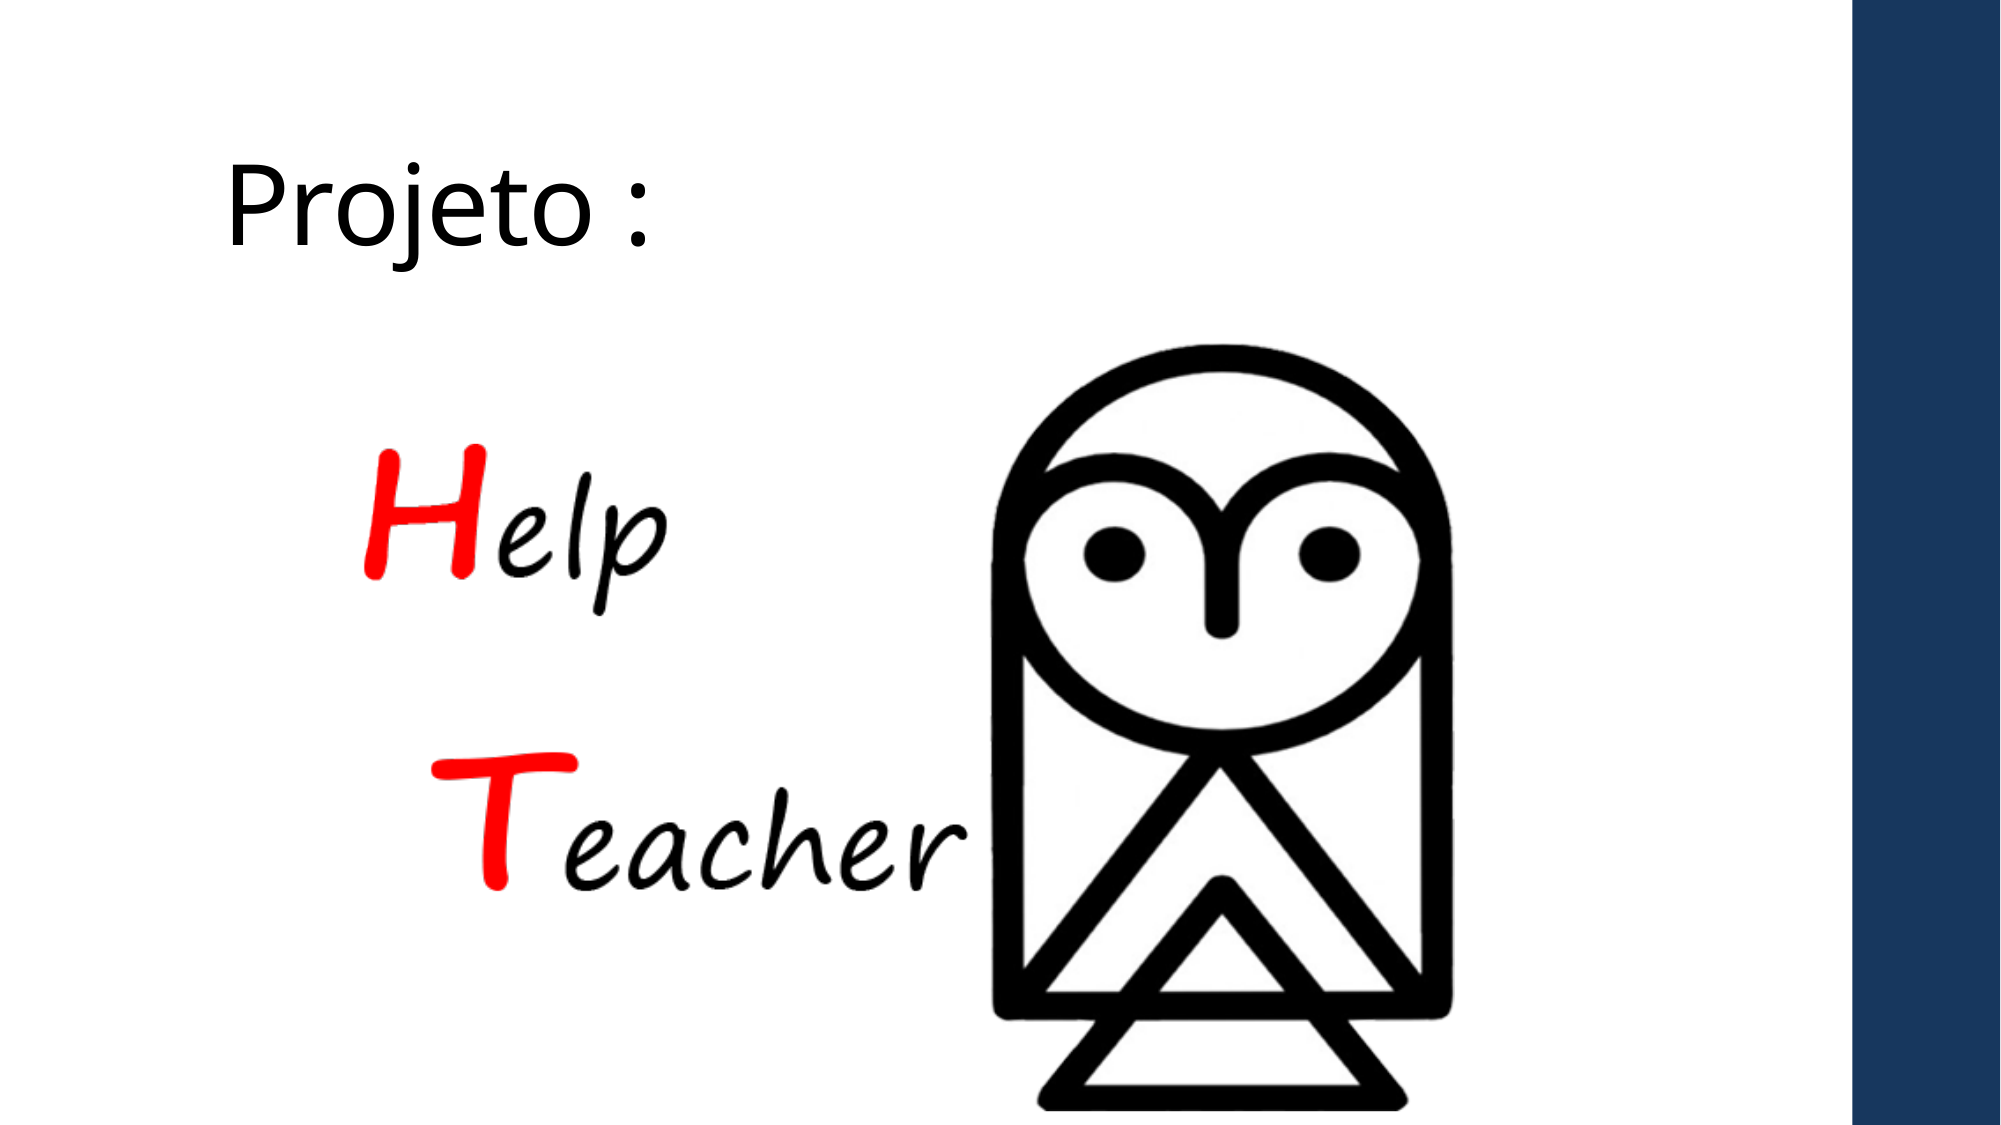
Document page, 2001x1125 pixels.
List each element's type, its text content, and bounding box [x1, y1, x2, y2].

title Projeto : [206, 60, 1797, 278]
picture [352, 296, 1455, 1125]
